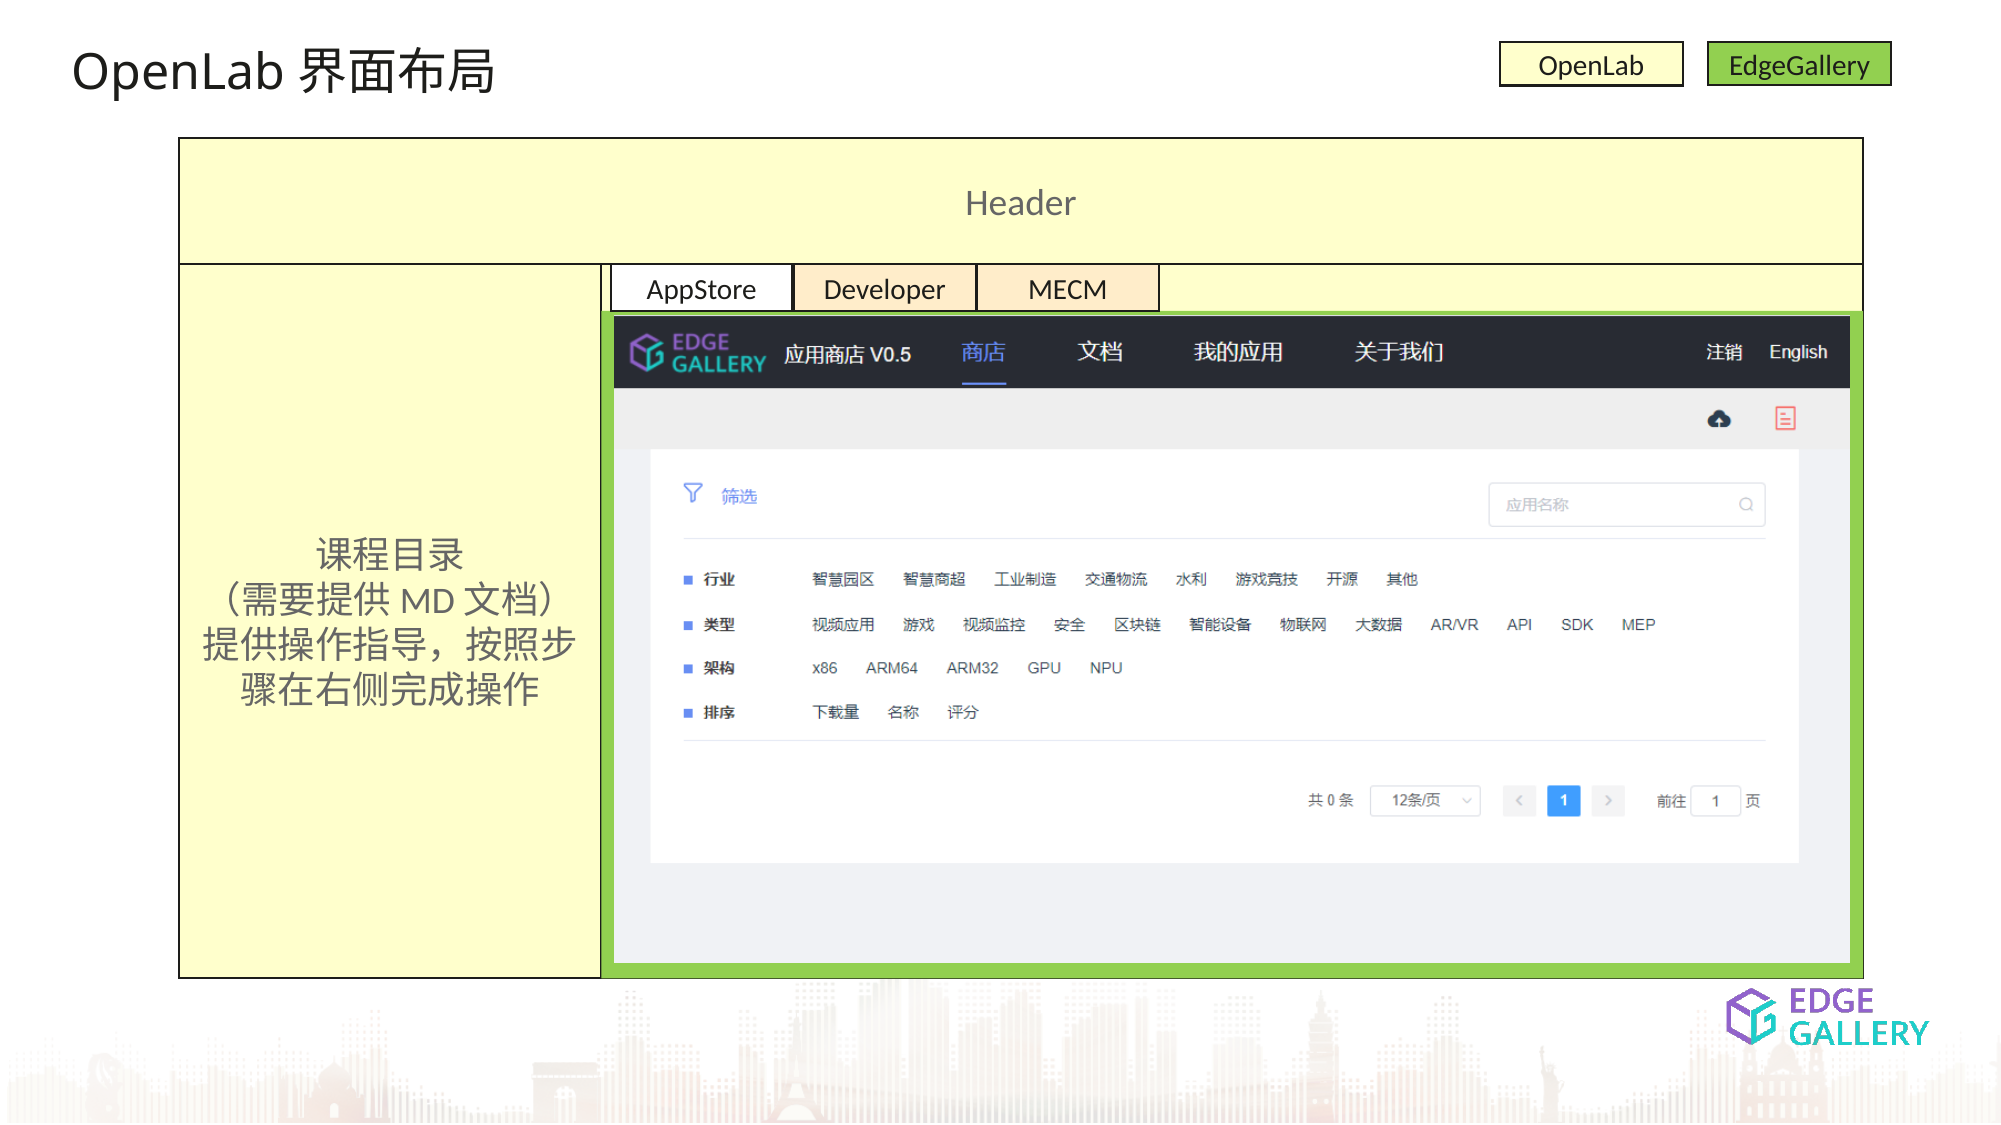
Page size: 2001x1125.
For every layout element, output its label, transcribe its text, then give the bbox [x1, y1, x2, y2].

text_box MECM [976, 263, 1160, 312]
text_box Developer [793, 263, 976, 312]
text_box AppStore [610, 263, 793, 312]
text_box 课程目录 （需要提供MD文档） 提供操作指导，按照步骤在右侧完成操作 [178, 263, 600, 979]
text_box [600, 263, 610, 310]
text_box Header [178, 137, 1864, 263]
picture [614, 315, 1850, 963]
text_box OpenLab [1499, 41, 1684, 87]
text_box [1160, 263, 1864, 310]
picture [7, 879, 2001, 1123]
text_box EdgeGallery [1707, 41, 1892, 86]
text_box [600, 310, 1864, 979]
text_box OpenLab界面布局 [57, 20, 513, 108]
